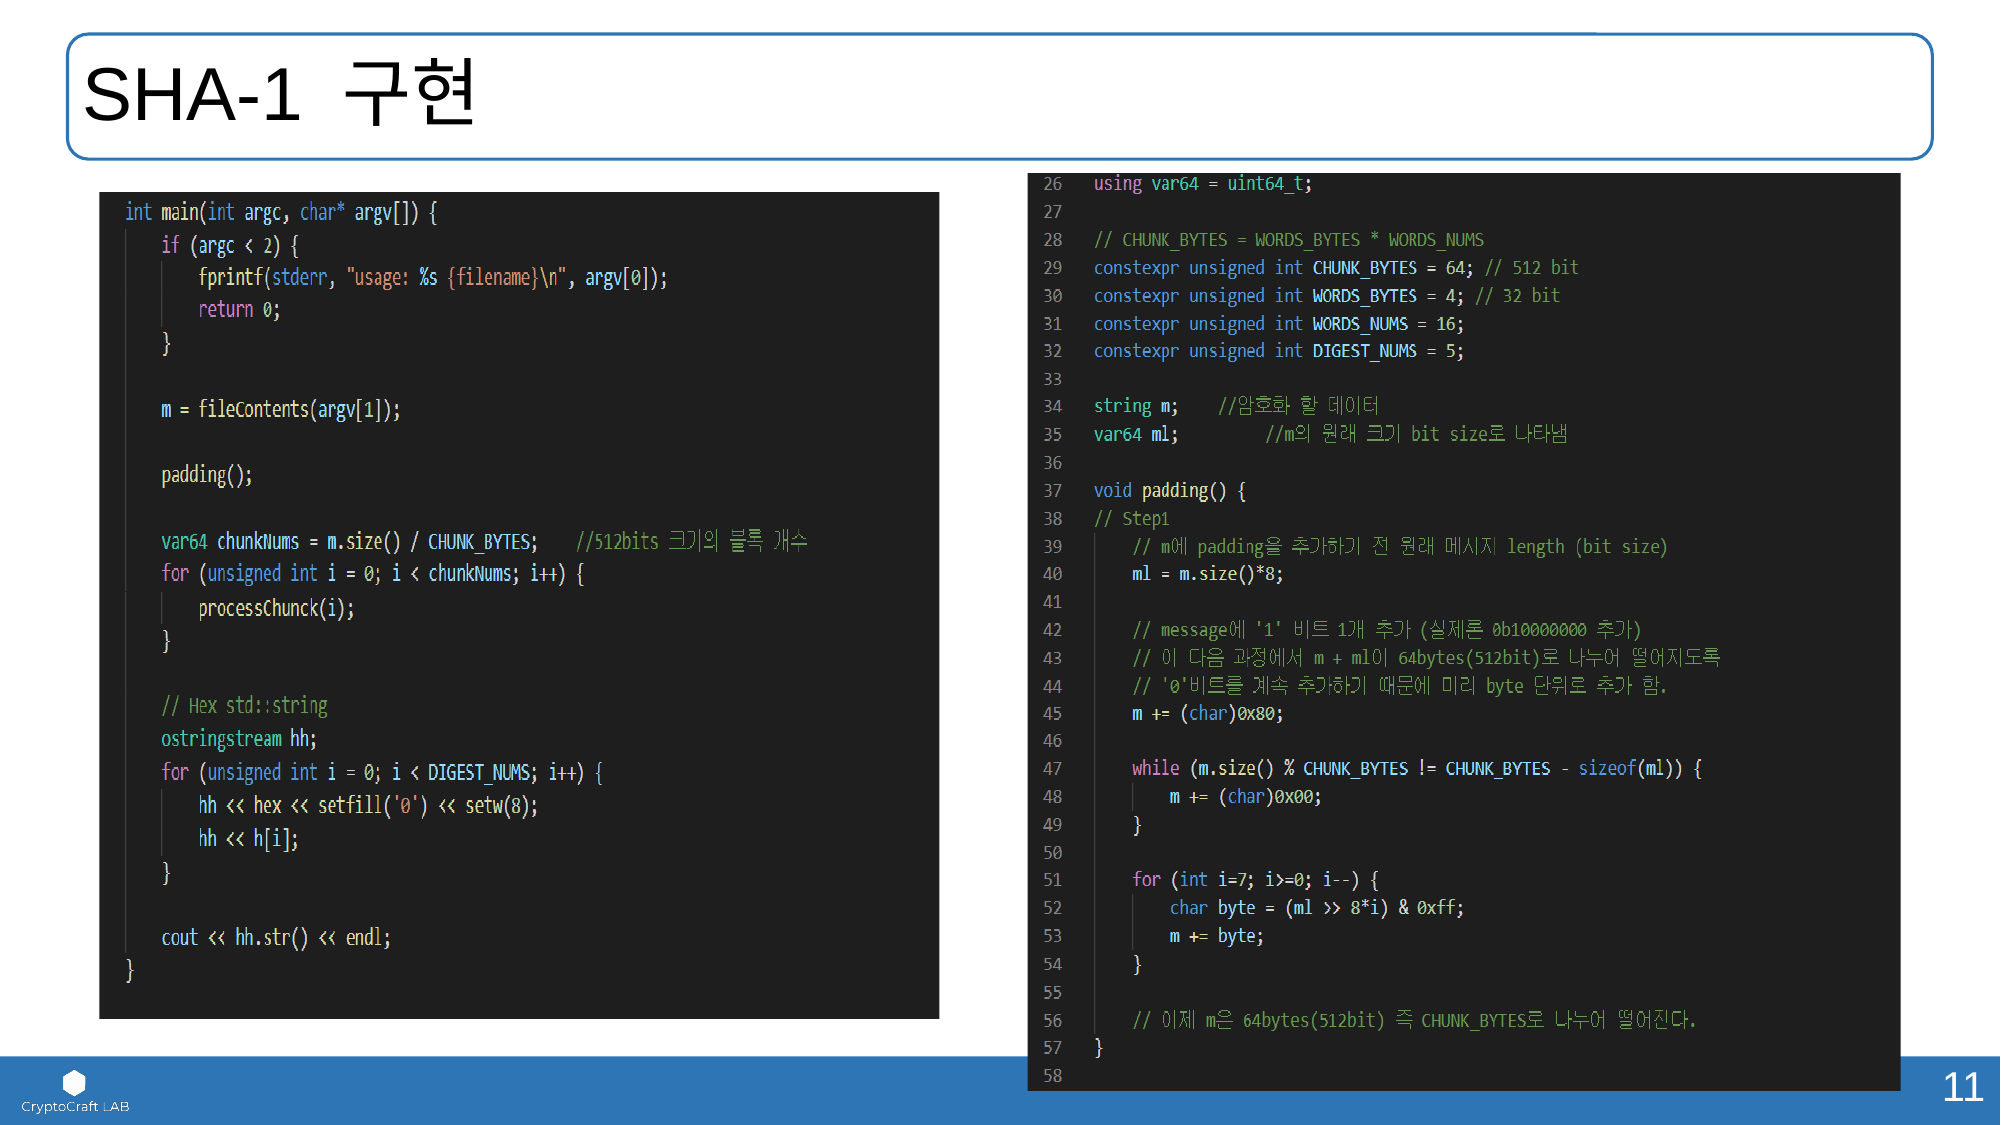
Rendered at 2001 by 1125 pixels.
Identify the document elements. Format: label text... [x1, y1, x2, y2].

picture [99, 192, 940, 1019]
picture [13, 1061, 138, 1123]
title SHA-1 구현 [67, 34, 1933, 160]
picture [1027, 173, 1901, 1091]
